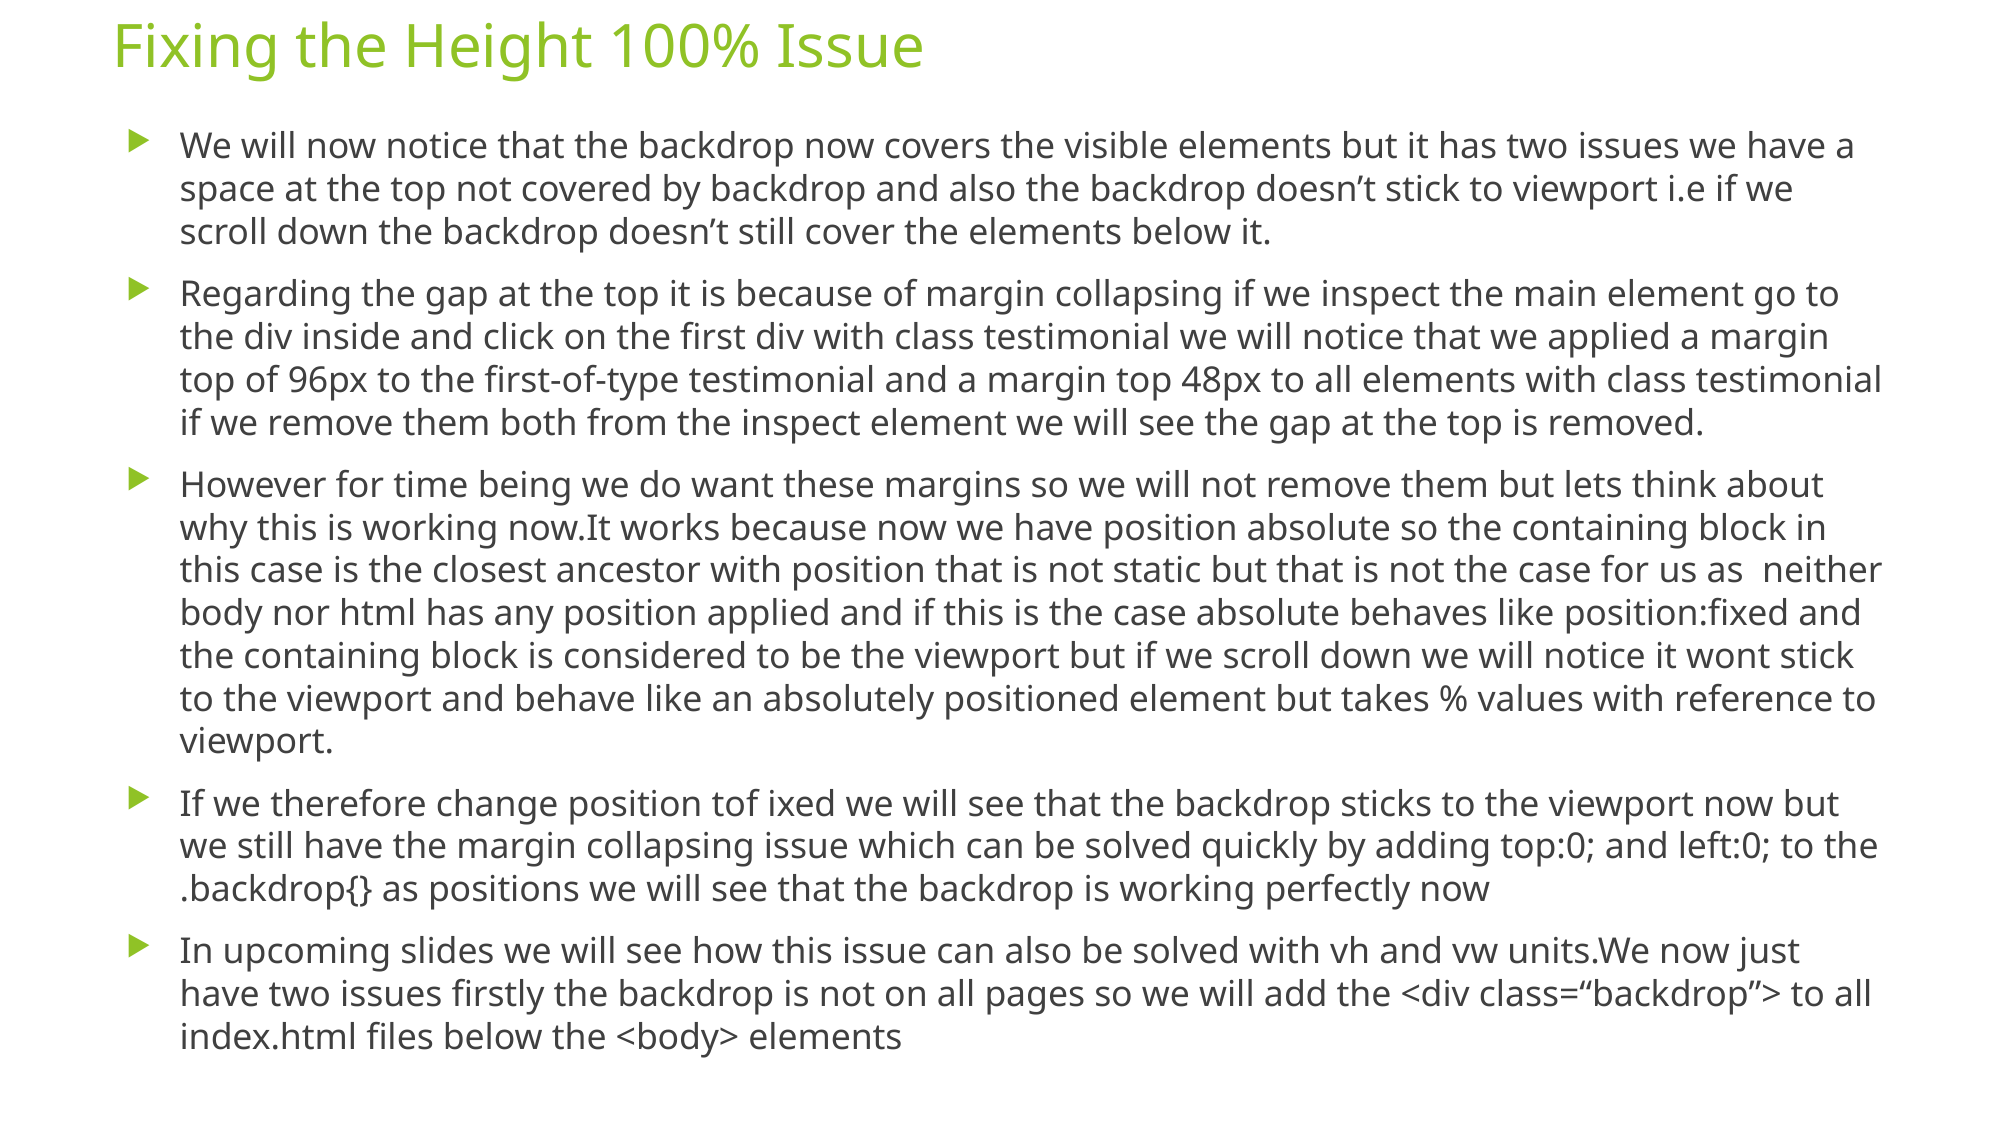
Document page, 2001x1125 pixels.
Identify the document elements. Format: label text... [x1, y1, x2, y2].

title Fixing the Height 100% Issue [97, 0, 1508, 88]
list We will now notice that the backdrop now covers the visible elements but it has two issues we have a space at the top not covered by backdrop and also the backdrop doesn’t stick to viewport i.e if we scroll down the backdrop doesn’t still cover the elements below it. Regarding the gap at the top it is because of margin collapsing if we inspect the main element go to the div inside and click on the first div with class testimonial we will notice that we applied a margin top of 96px to the first-of-type testimonial and a margin top 48px to all elements with class testimonial if we remove them both from the inspect element we will see the gap at the top is removed. However for time being we do want these margins so we will not remove them but lets think about why this is working now.It works because now we have position absolute so the containing block in this case is the closest ancestor with position that is not static but that is not the case for us as neither body nor html has any position applied and if this is the case absolute behaves like position:fixed and the containing block is considered to be the viewport but if we scroll down we will notice it wont stick to the viewport and behave like an absolutely positioned element but takes % values with reference to viewport. If we therefore change position tof ixed we will see that the backdrop sticks to the viewport now but we still have the margin collapsing issue which can be solved quickly by adding top:0; and left:0; to the .backdrop{} as positions we will see that the backdrop is working perfectly now In upcoming slides we will see how this issue can also be solved with vh and vw units.We now just have two issues firstly the backdrop is not on all pages so we will add the <div class=“backdrop”> to all index.html files below the <body> elements [111, 115, 1903, 1071]
